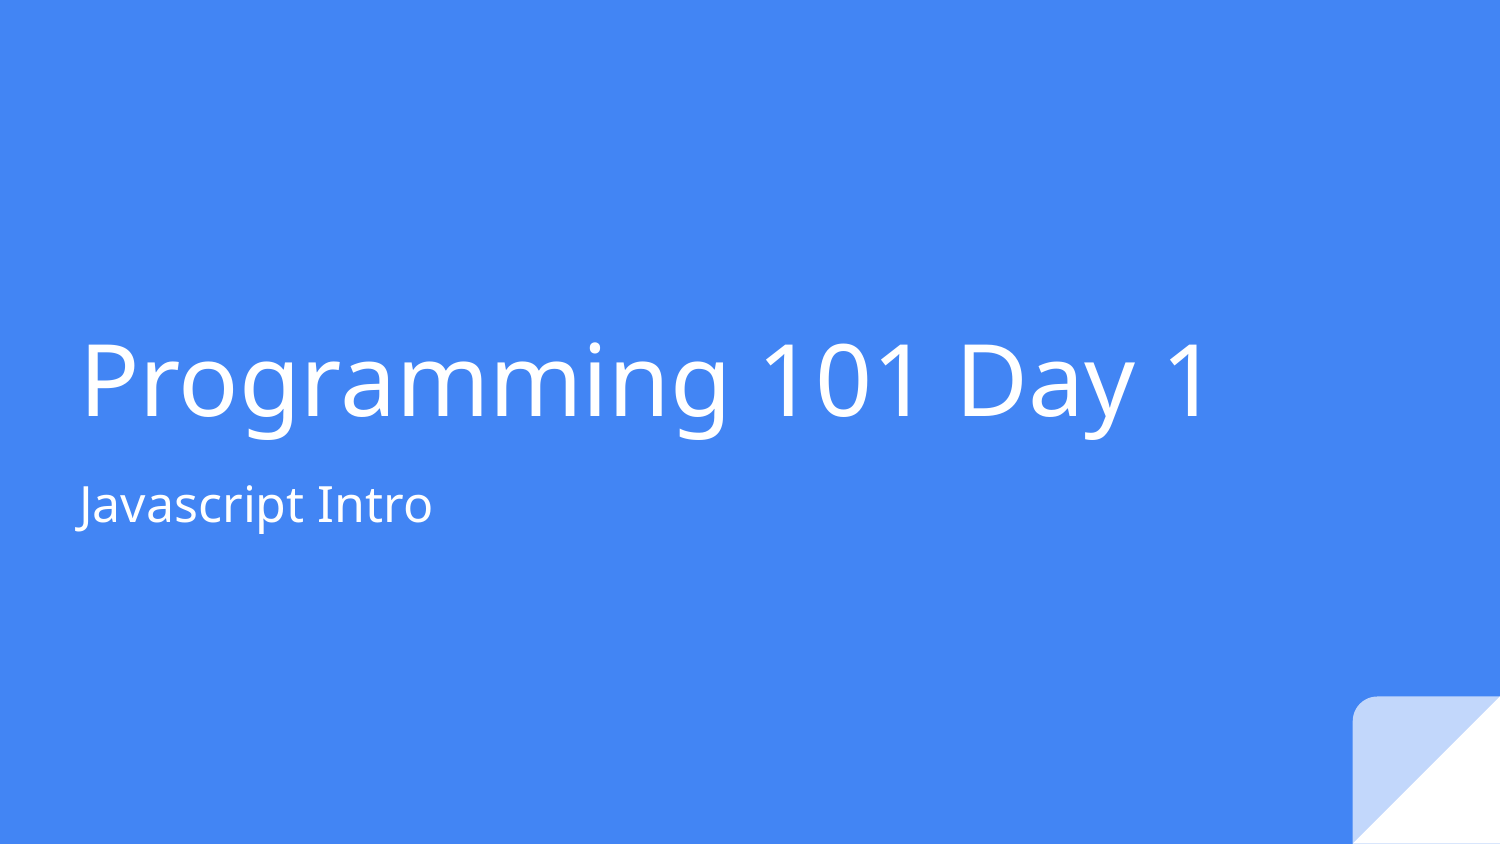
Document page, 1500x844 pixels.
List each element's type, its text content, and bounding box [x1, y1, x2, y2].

subtitle Javascript Intro [64, 457, 1413, 529]
title Programming 101 Day 1 [64, 298, 1413, 452]
